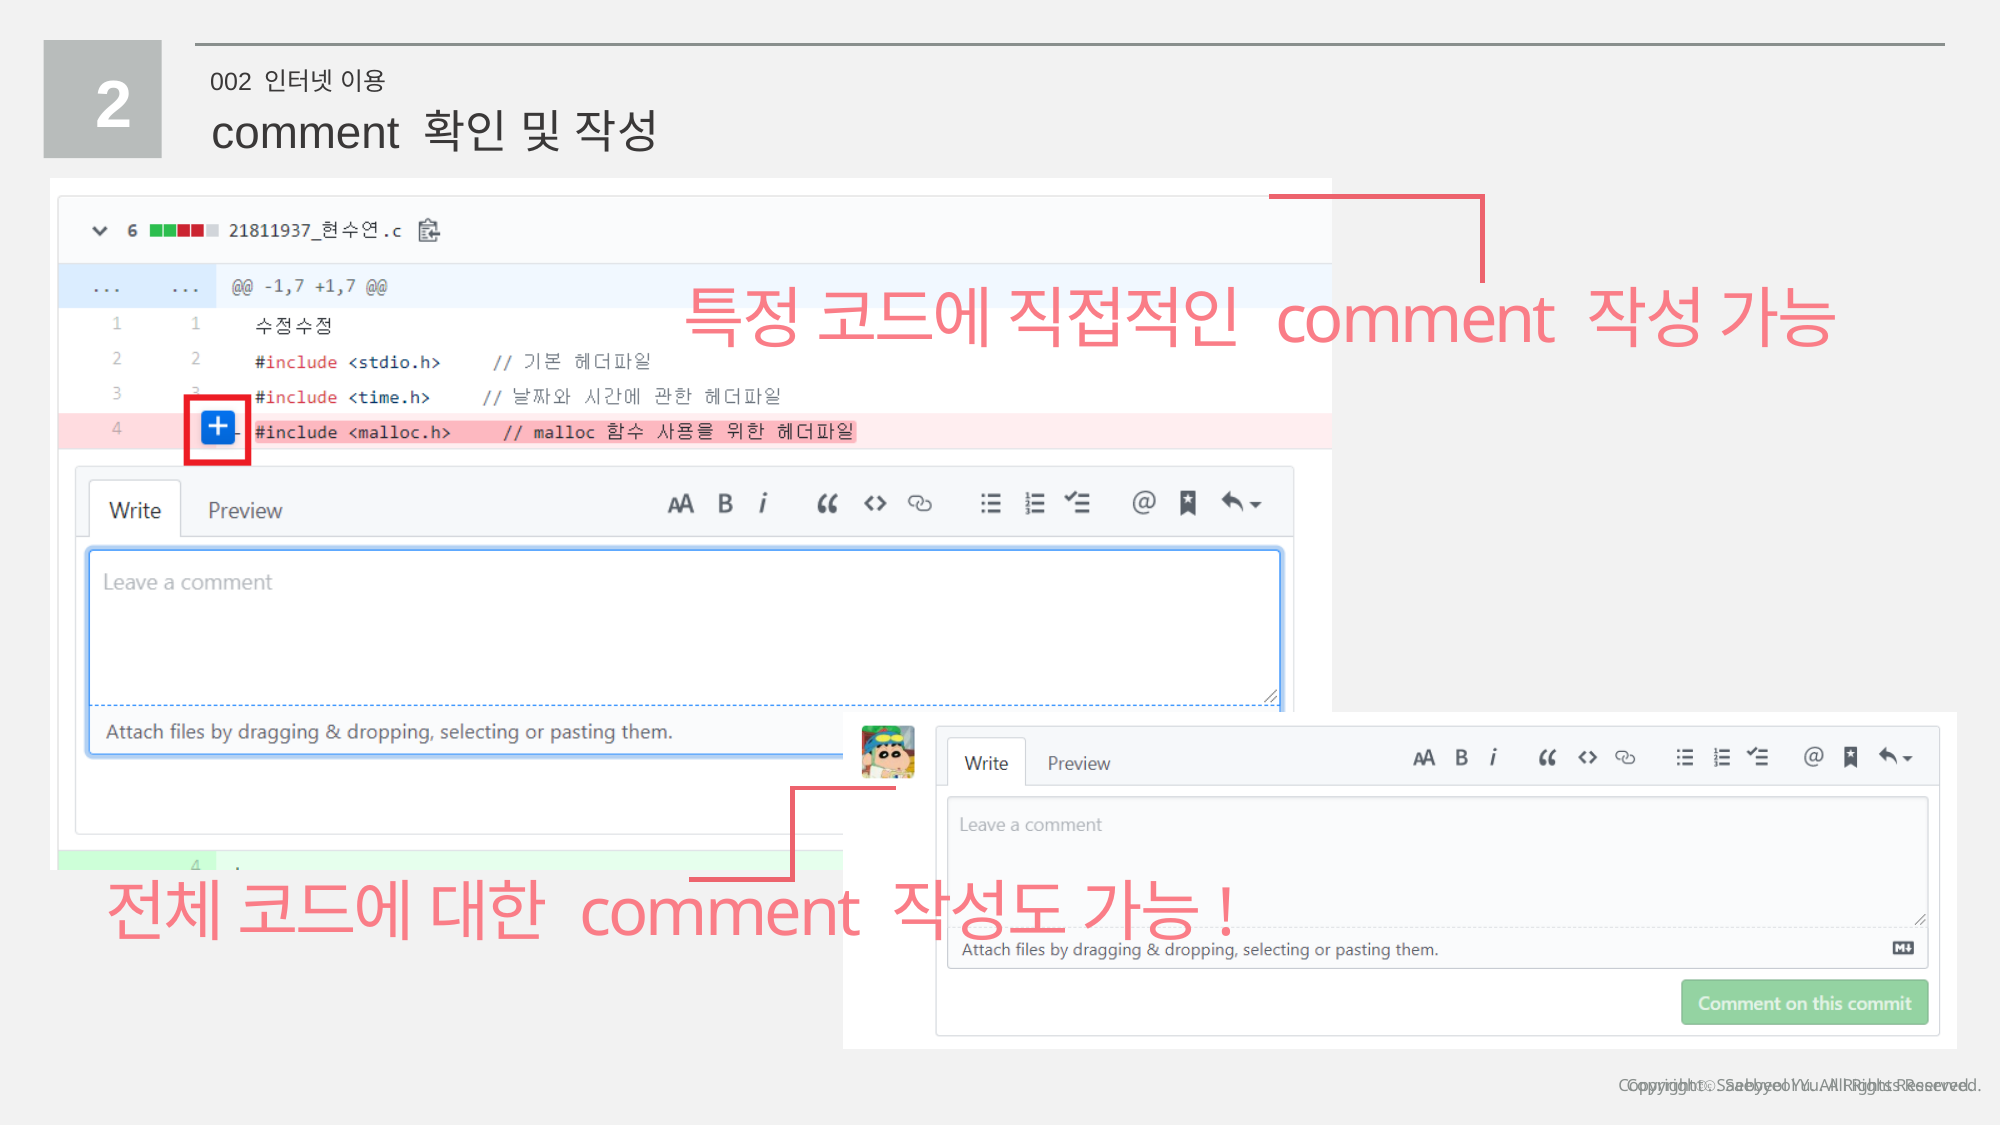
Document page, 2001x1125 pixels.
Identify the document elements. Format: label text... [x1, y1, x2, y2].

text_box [1268, 196, 1483, 283]
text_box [194, 57, 676, 164]
text_box 2 [80, 52, 123, 148]
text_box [689, 788, 896, 880]
text_box [42, 39, 163, 159]
text_box Copyrightⓒ. Saebyeol Yu. All Rights Reserved. [1603, 1067, 1989, 1102]
text_box 전체 코드에 대한 comment 작성도 가능! [90, 870, 843, 957]
text_box 특정 코드에 직접적인 comment 작성 가능 [1332, 268, 1896, 364]
picture [50, 178, 1957, 1049]
